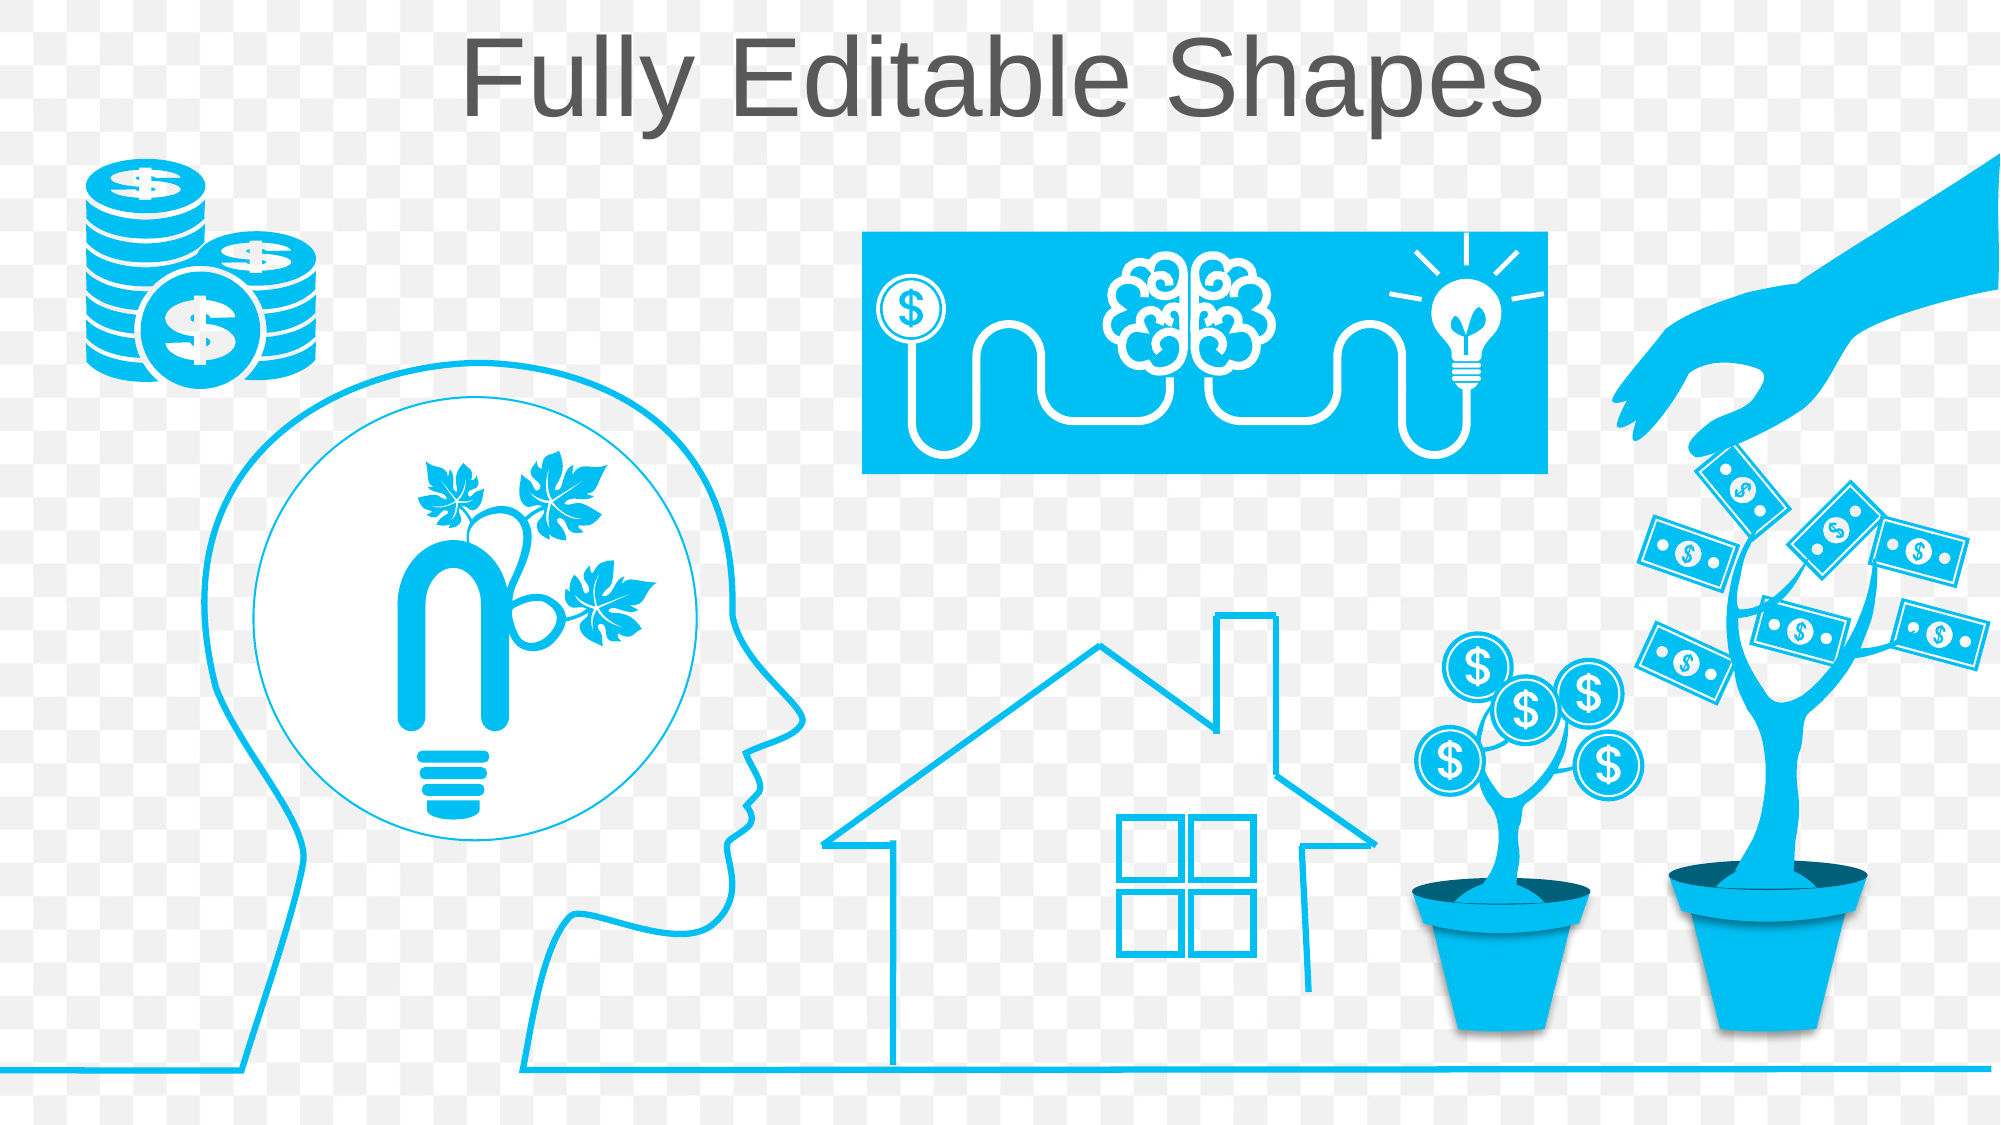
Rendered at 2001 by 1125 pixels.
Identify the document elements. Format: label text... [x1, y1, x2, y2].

text_box [1611, 152, 2000, 444]
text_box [821, 615, 1377, 1066]
text_box [654, 486, 698, 752]
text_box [1668, 872, 1868, 1032]
picture [0, 0, 2001, 1125]
list Fully Editable Shapes [53, 20, 1952, 140]
text_box [139, 270, 262, 390]
text_box [861, 231, 1549, 475]
text_box [252, 396, 617, 842]
text_box [0, 362, 1992, 1072]
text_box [876, 232, 1545, 460]
text_box [84, 157, 207, 215]
text_box [84, 197, 318, 383]
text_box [1412, 877, 1591, 1032]
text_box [1414, 631, 1645, 891]
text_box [1640, 444, 1986, 872]
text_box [397, 447, 654, 820]
